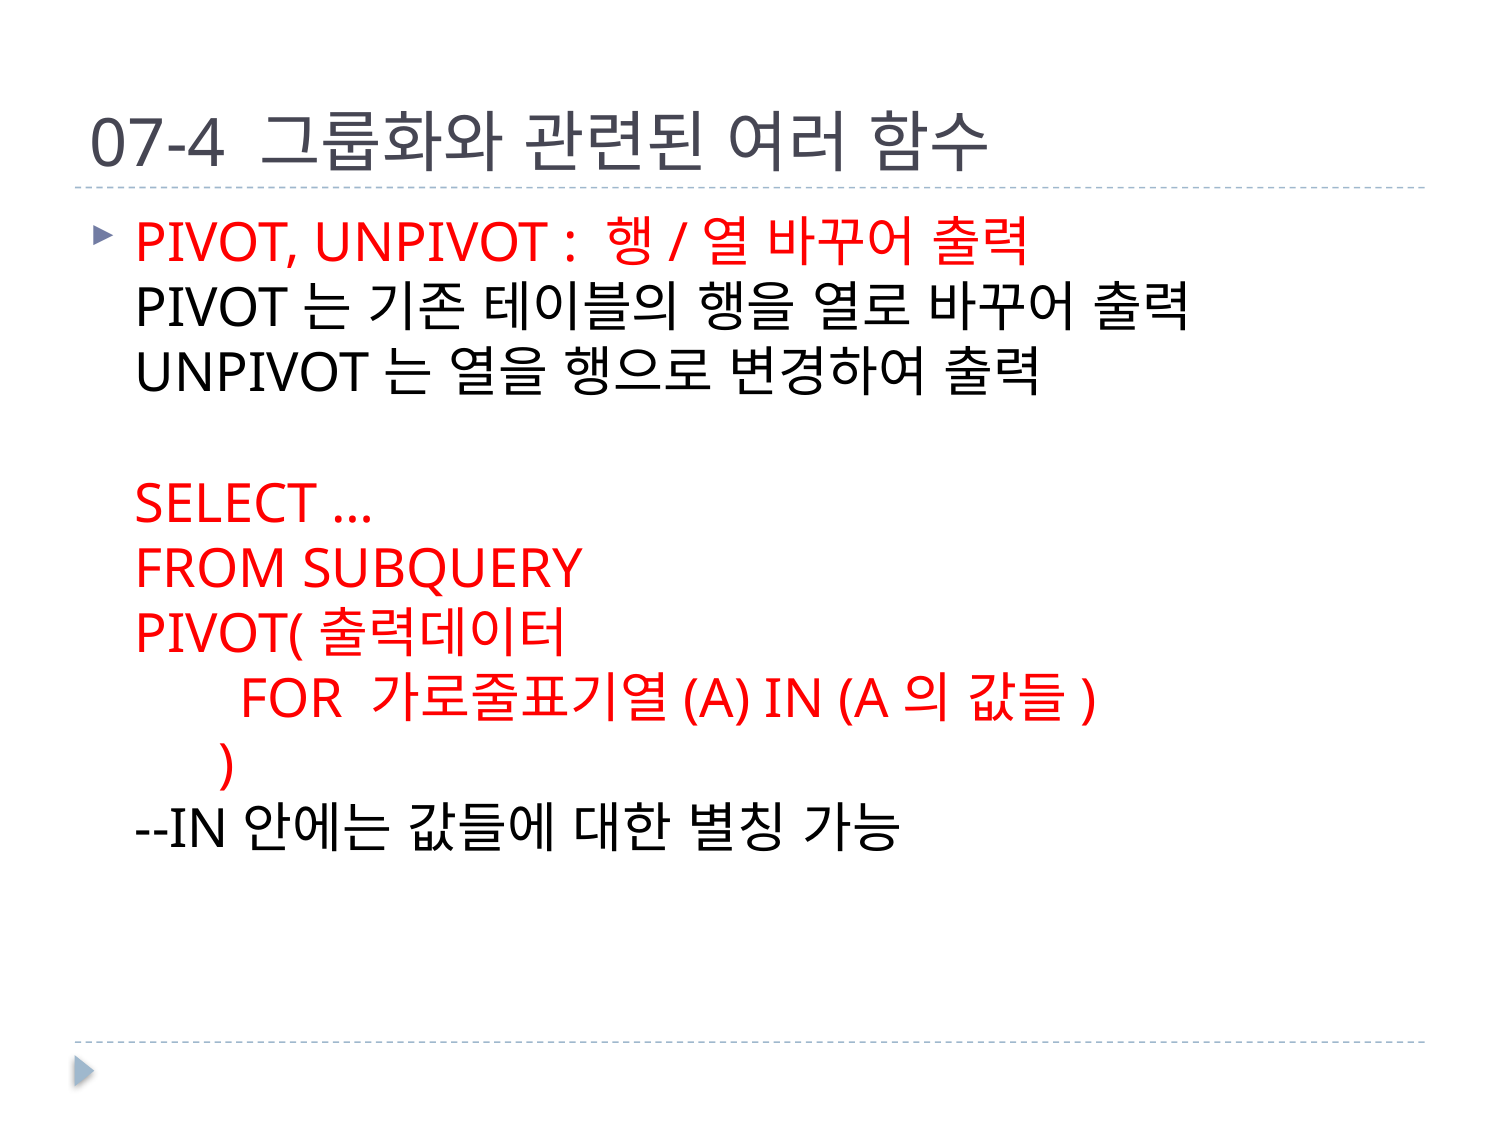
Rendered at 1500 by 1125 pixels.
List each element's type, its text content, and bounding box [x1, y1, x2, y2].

title 07-4 그룹화와 관련된 여러 함수 [75, 24, 1425, 188]
list PIVOT, UNPIVOT : 행/열 바꾸어 출력 PIVOT는 기존 테이블의 행을 열로 바꾸어 출력 UNPIVOT는 열을 행으로 변경하여 출력 SELECT … FROM SUBQUERY PIVOT(출력데이터 FOR 가로줄표기열(A) IN (A의 값들) ) --IN안에는 값들에 대한 별칭 가능 [75, 200, 1425, 1010]
